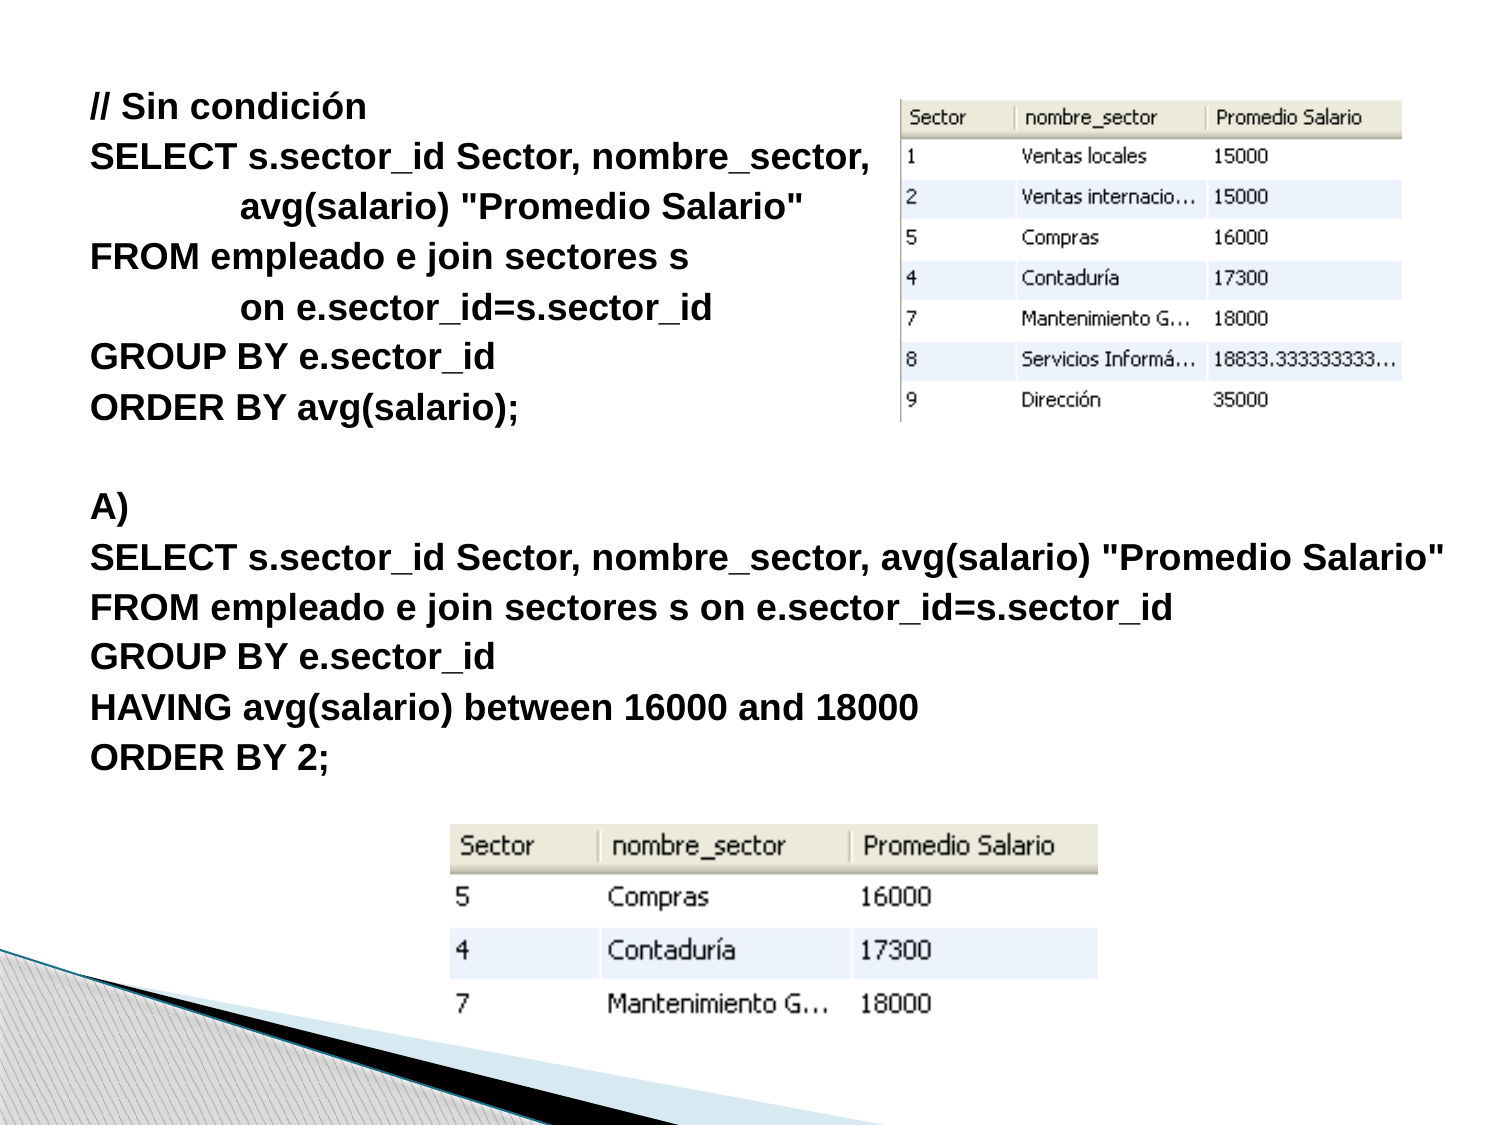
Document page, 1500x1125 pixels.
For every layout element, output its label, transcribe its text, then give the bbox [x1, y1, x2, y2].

picture [449, 824, 1098, 1038]
text_box // Sin condición SELECT s.sector_id Sector, nombre_sector, avg(salario) "Promedio Salario" FROM empleado e join sectores s on e.sector_id=s.sector_id GROUP BY e.sector_id ORDER BY avg(salario); A) SELECT s.sector_id Sector, nombre_sector, avg(salario) "Promedio Salario" FROM empleado e join sectores s on e.sector_id=s.sector_id GROUP BY e.sector_id HAVING avg(salario) between 16000 and 18000 ORDER BY 2; [75, 74, 1475, 935]
picture [899, 99, 1402, 422]
